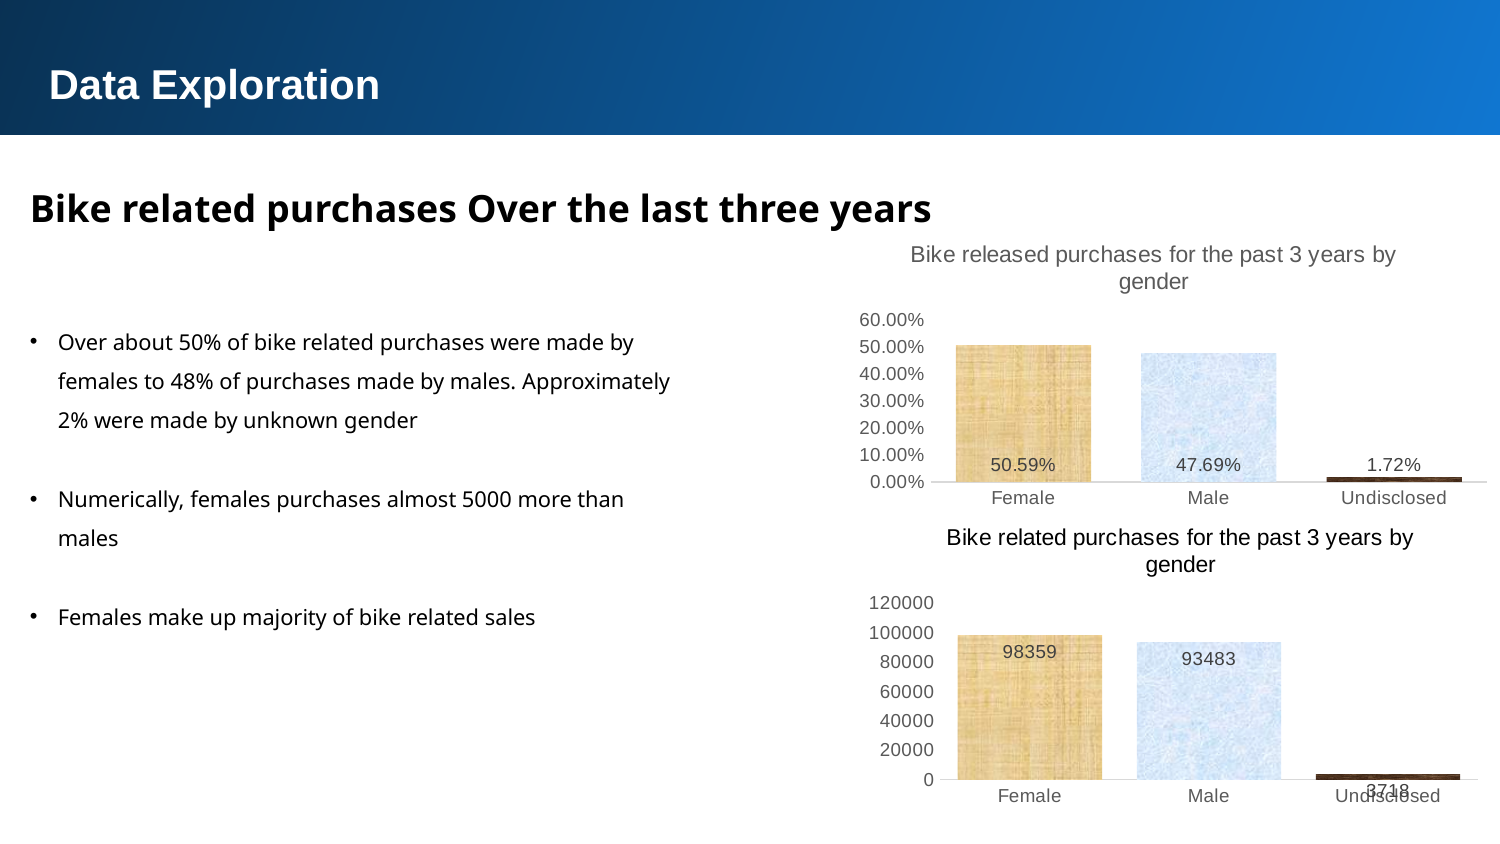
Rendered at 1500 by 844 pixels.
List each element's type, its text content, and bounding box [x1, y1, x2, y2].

text_box Data Exploration [33, 43, 1439, 124]
text_box Bike related purchases Over the last three years [14, 163, 1420, 245]
text_box [0, 0, 1500, 135]
text_box Over about 50% of bike related purchases were made by females to 48% of purchases made by males. Approximately 2% were made by unknown gender Numerically, females purchases almost 5000 more than males Females make up majority of bike related sales [14, 300, 704, 645]
chart [845, 222, 1500, 833]
